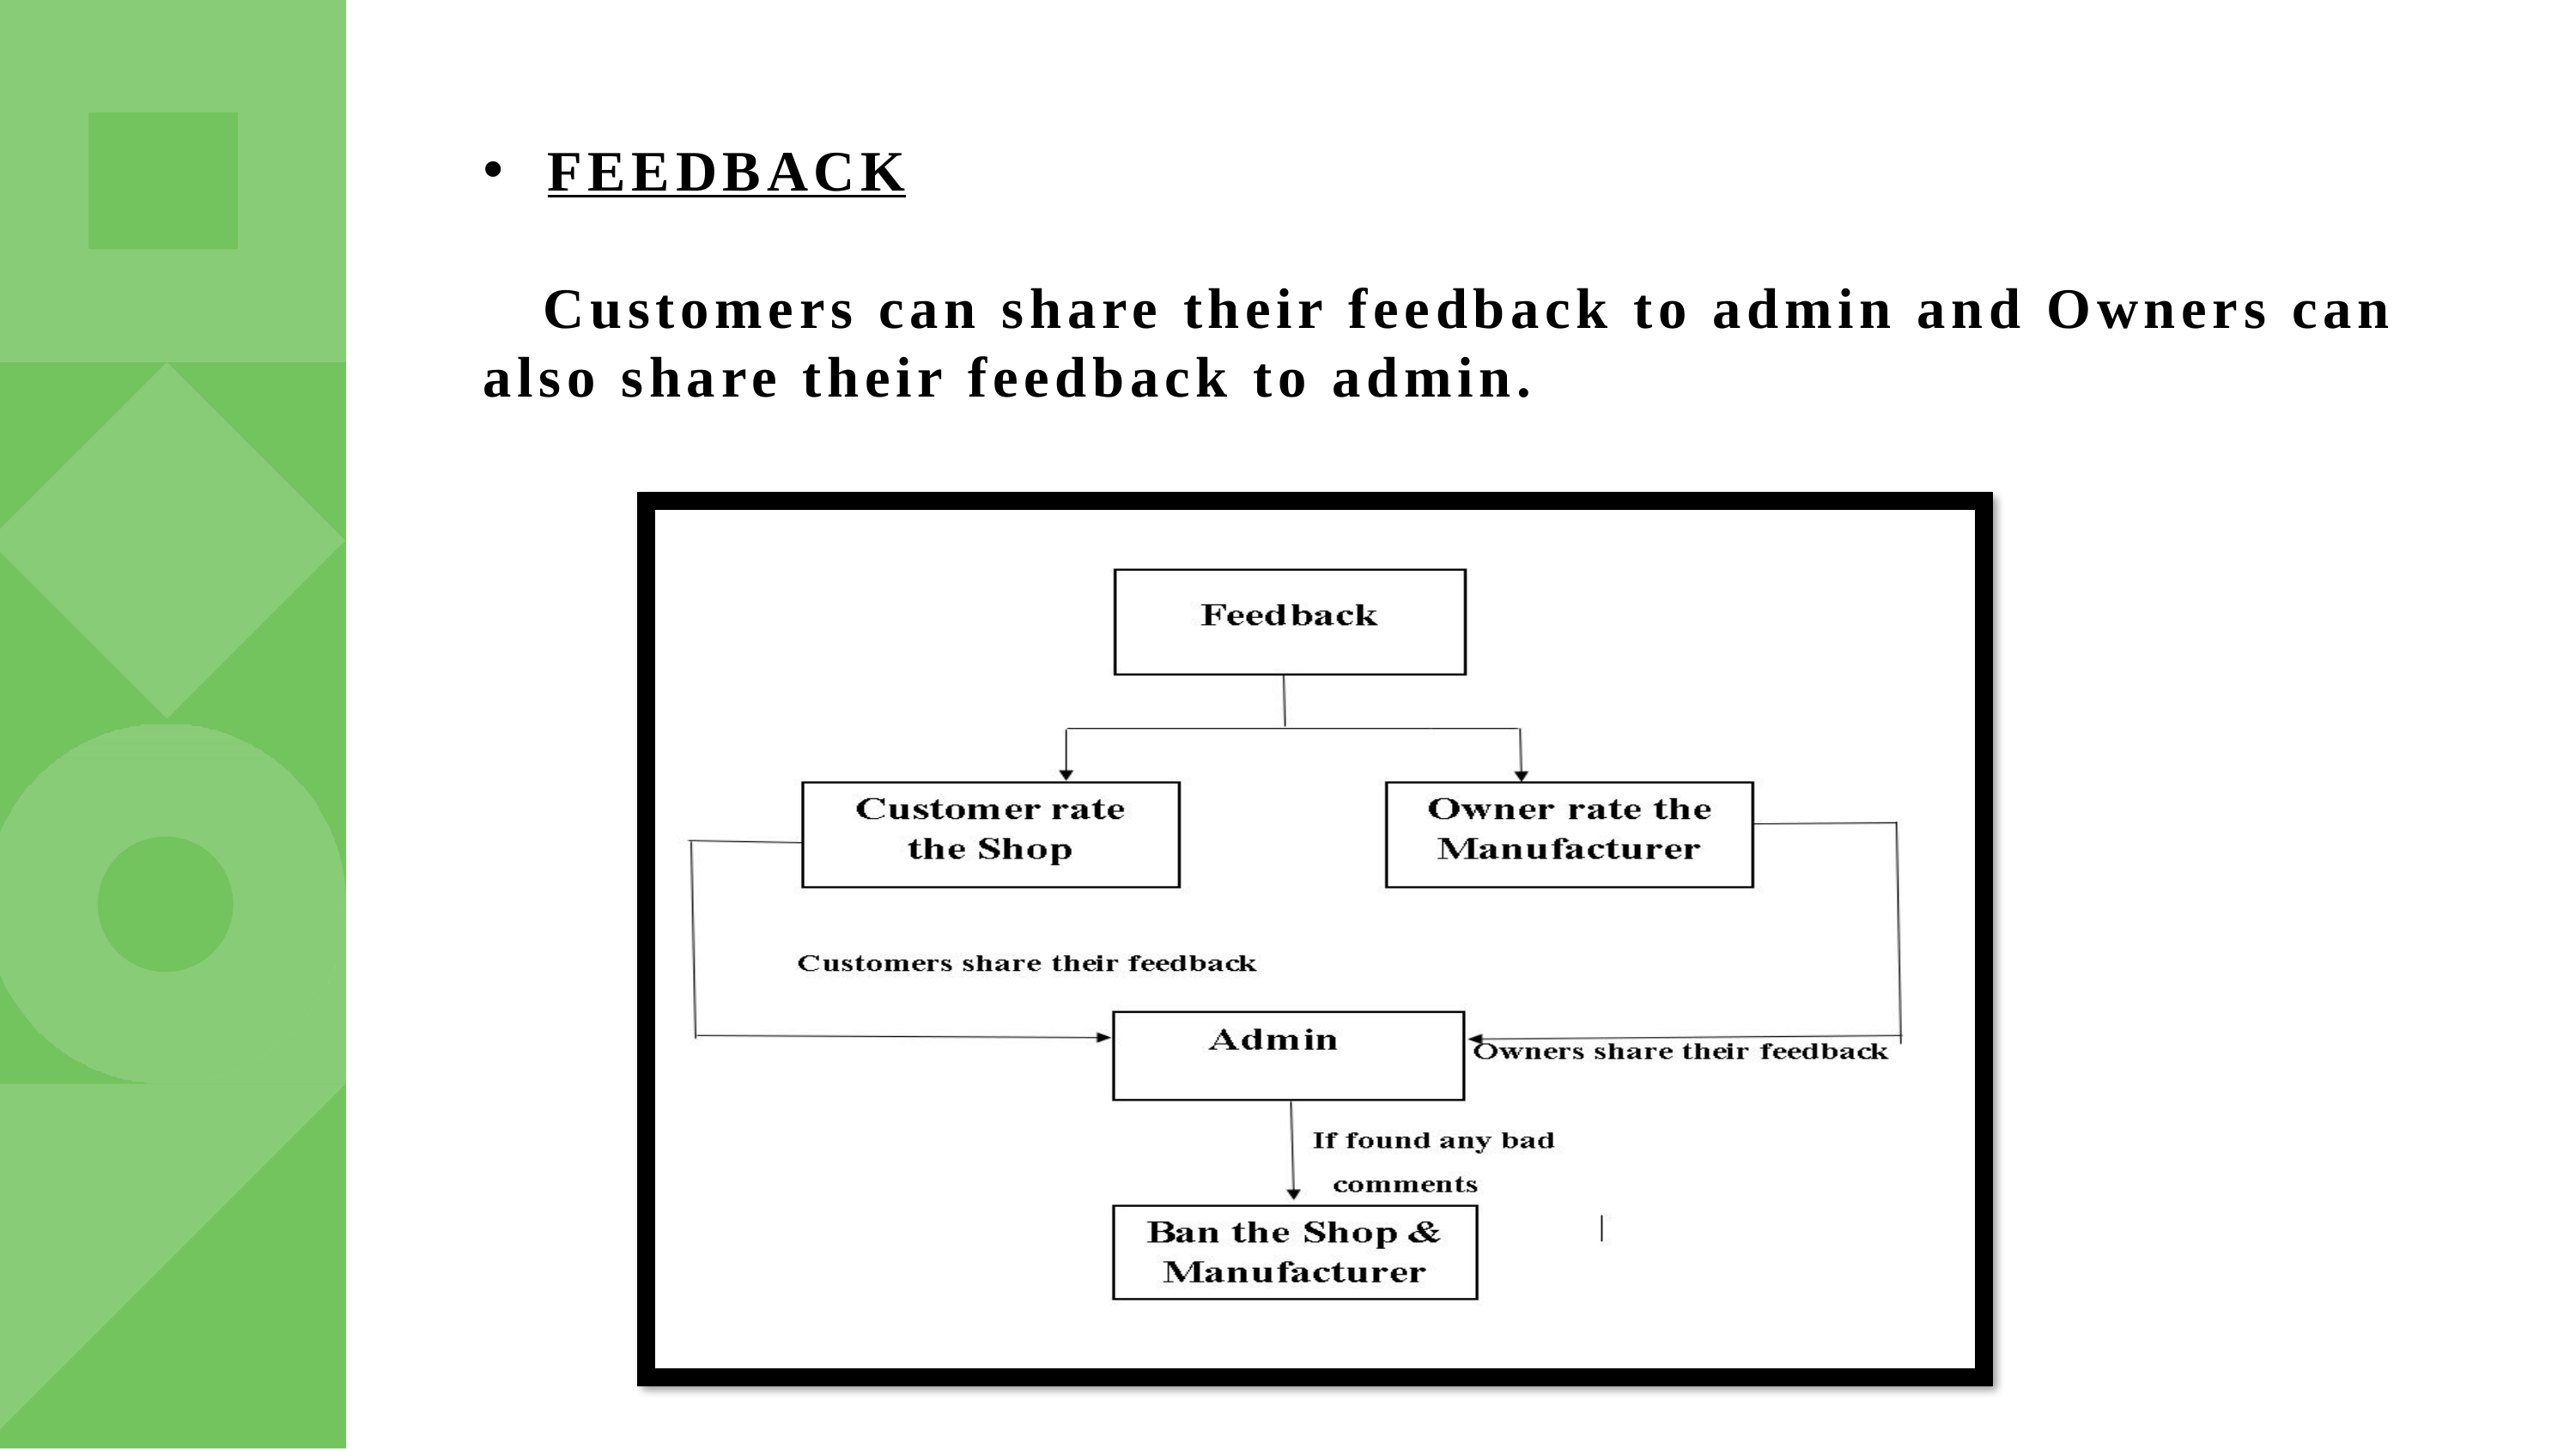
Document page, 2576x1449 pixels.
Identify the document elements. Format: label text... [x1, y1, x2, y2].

list FEEDBACK Customers can share their feedback to admin and Owners can also share their feedback to admin. [483, 134, 2415, 1210]
picture [654, 509, 1976, 1368]
